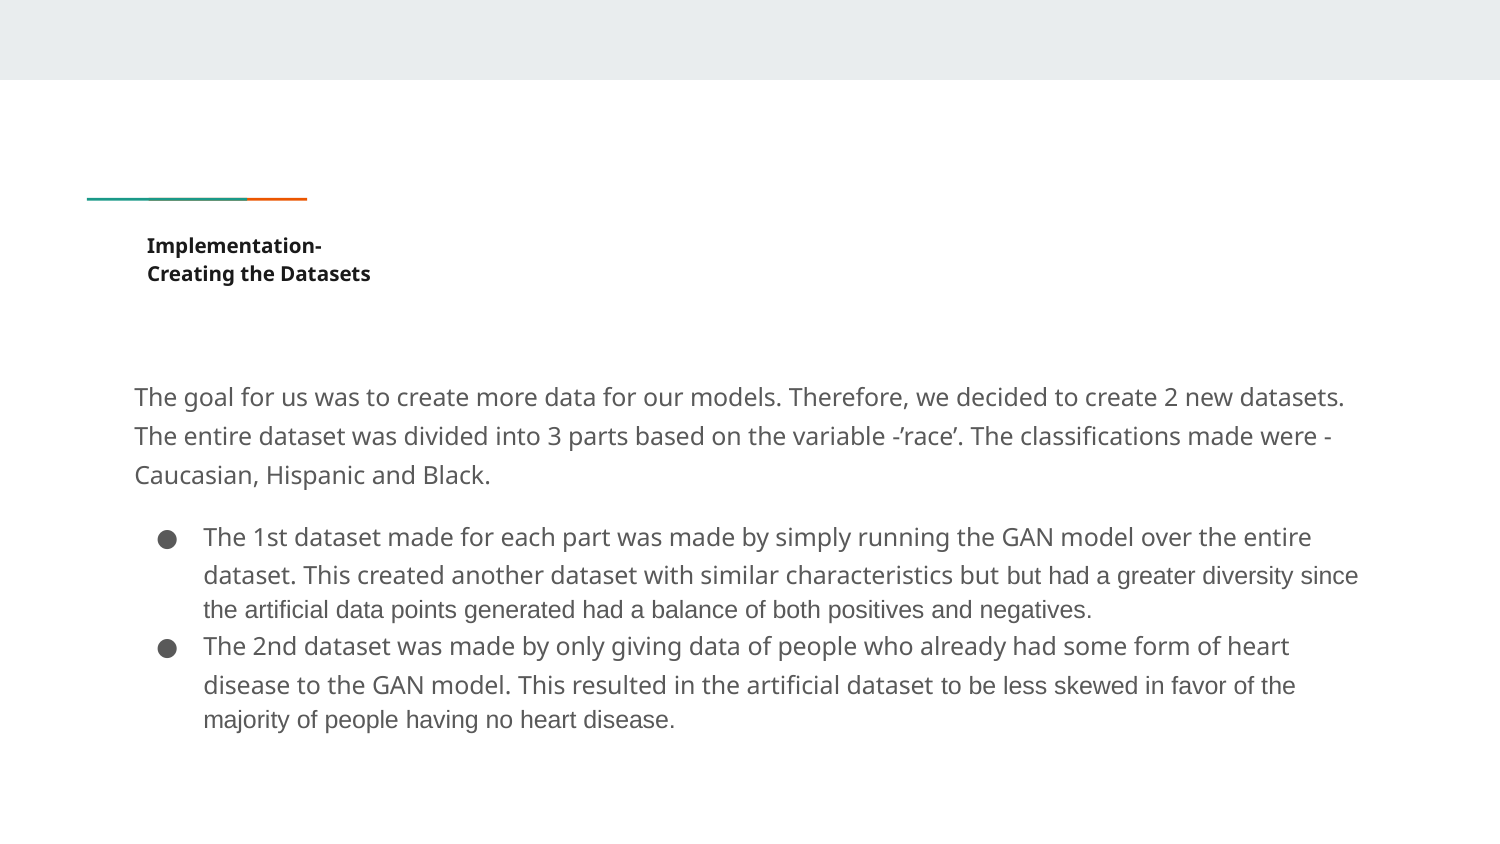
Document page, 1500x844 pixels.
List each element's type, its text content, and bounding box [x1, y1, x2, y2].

title Implementation- Creating the Datasets [132, 216, 1394, 305]
list The goal for us was to create more data for our models. Therefore, we decided to create 2 new datasets. The entire dataset was divided into 3 parts based on the variable -’race’. The classifications made were - Caucasian, Hispanic and Black. The 1st dataset made for each part was made by simply running the GAN model over the entire dataset. This created another dataset with similar characteristics but but had a greater diversity since the artificial data points generated had a balance of both positives and negatives. The 2nd dataset was made by only giving data of people who already had some form of heart disease to the GAN model. This resulted in the artificial dataset to be less skewed in favor of the majority of people having no heart disease. [119, 360, 1381, 751]
